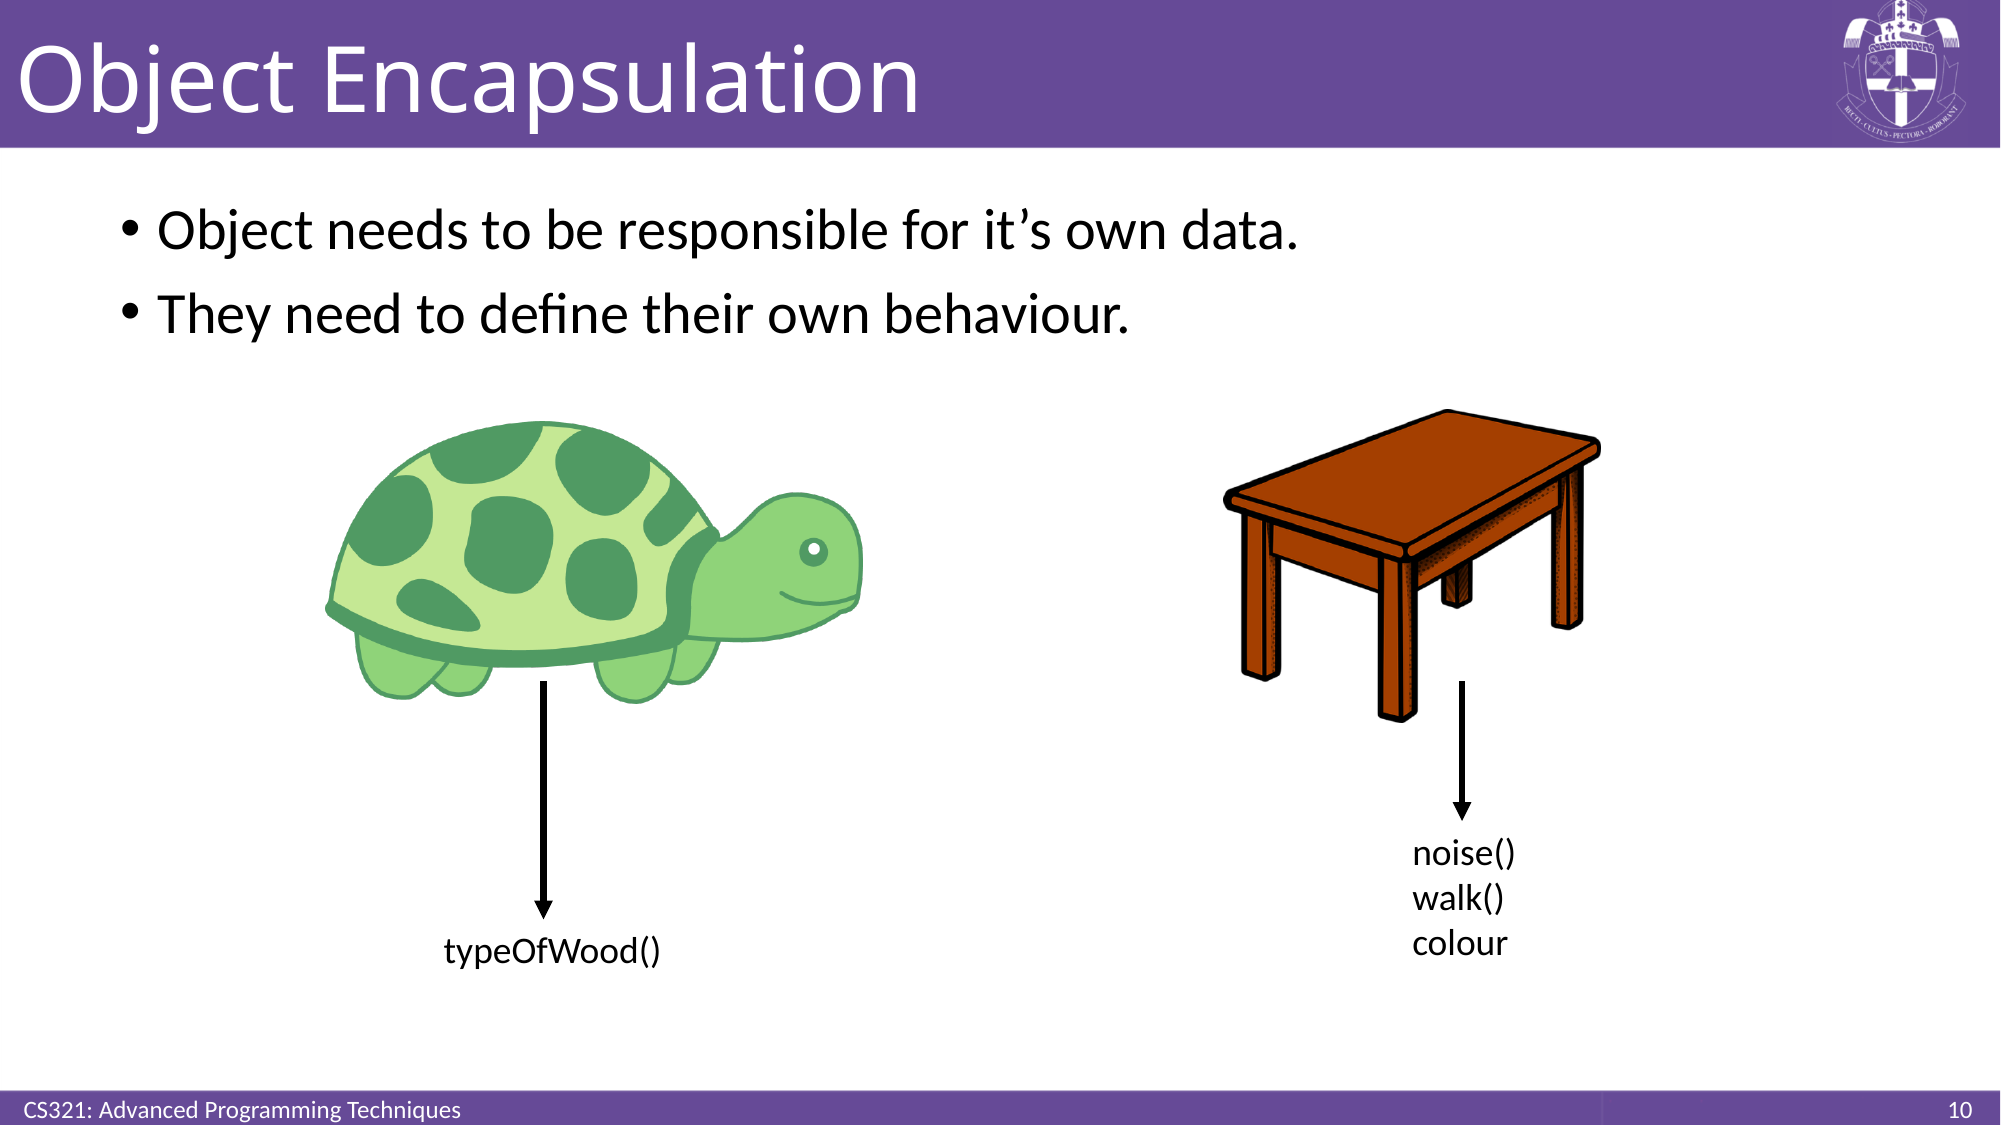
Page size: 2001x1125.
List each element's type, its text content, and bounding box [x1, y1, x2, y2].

list Object needs to be responsible for it’s own data. They need to define their own behaviour. [105, 191, 1831, 1020]
picture [325, 421, 863, 704]
picture [0, 0, 2001, 1125]
text_box noise() walk() colour [1397, 820, 1692, 1016]
footer CS321: Advanced Programming Techniques [8, 1078, 499, 1125]
title Object Encapsulation [0, 0, 1725, 192]
slide_number 10 [1862, 1078, 1994, 1125]
picture [1223, 409, 1601, 723]
text_box typeOfWood() [429, 918, 723, 1023]
